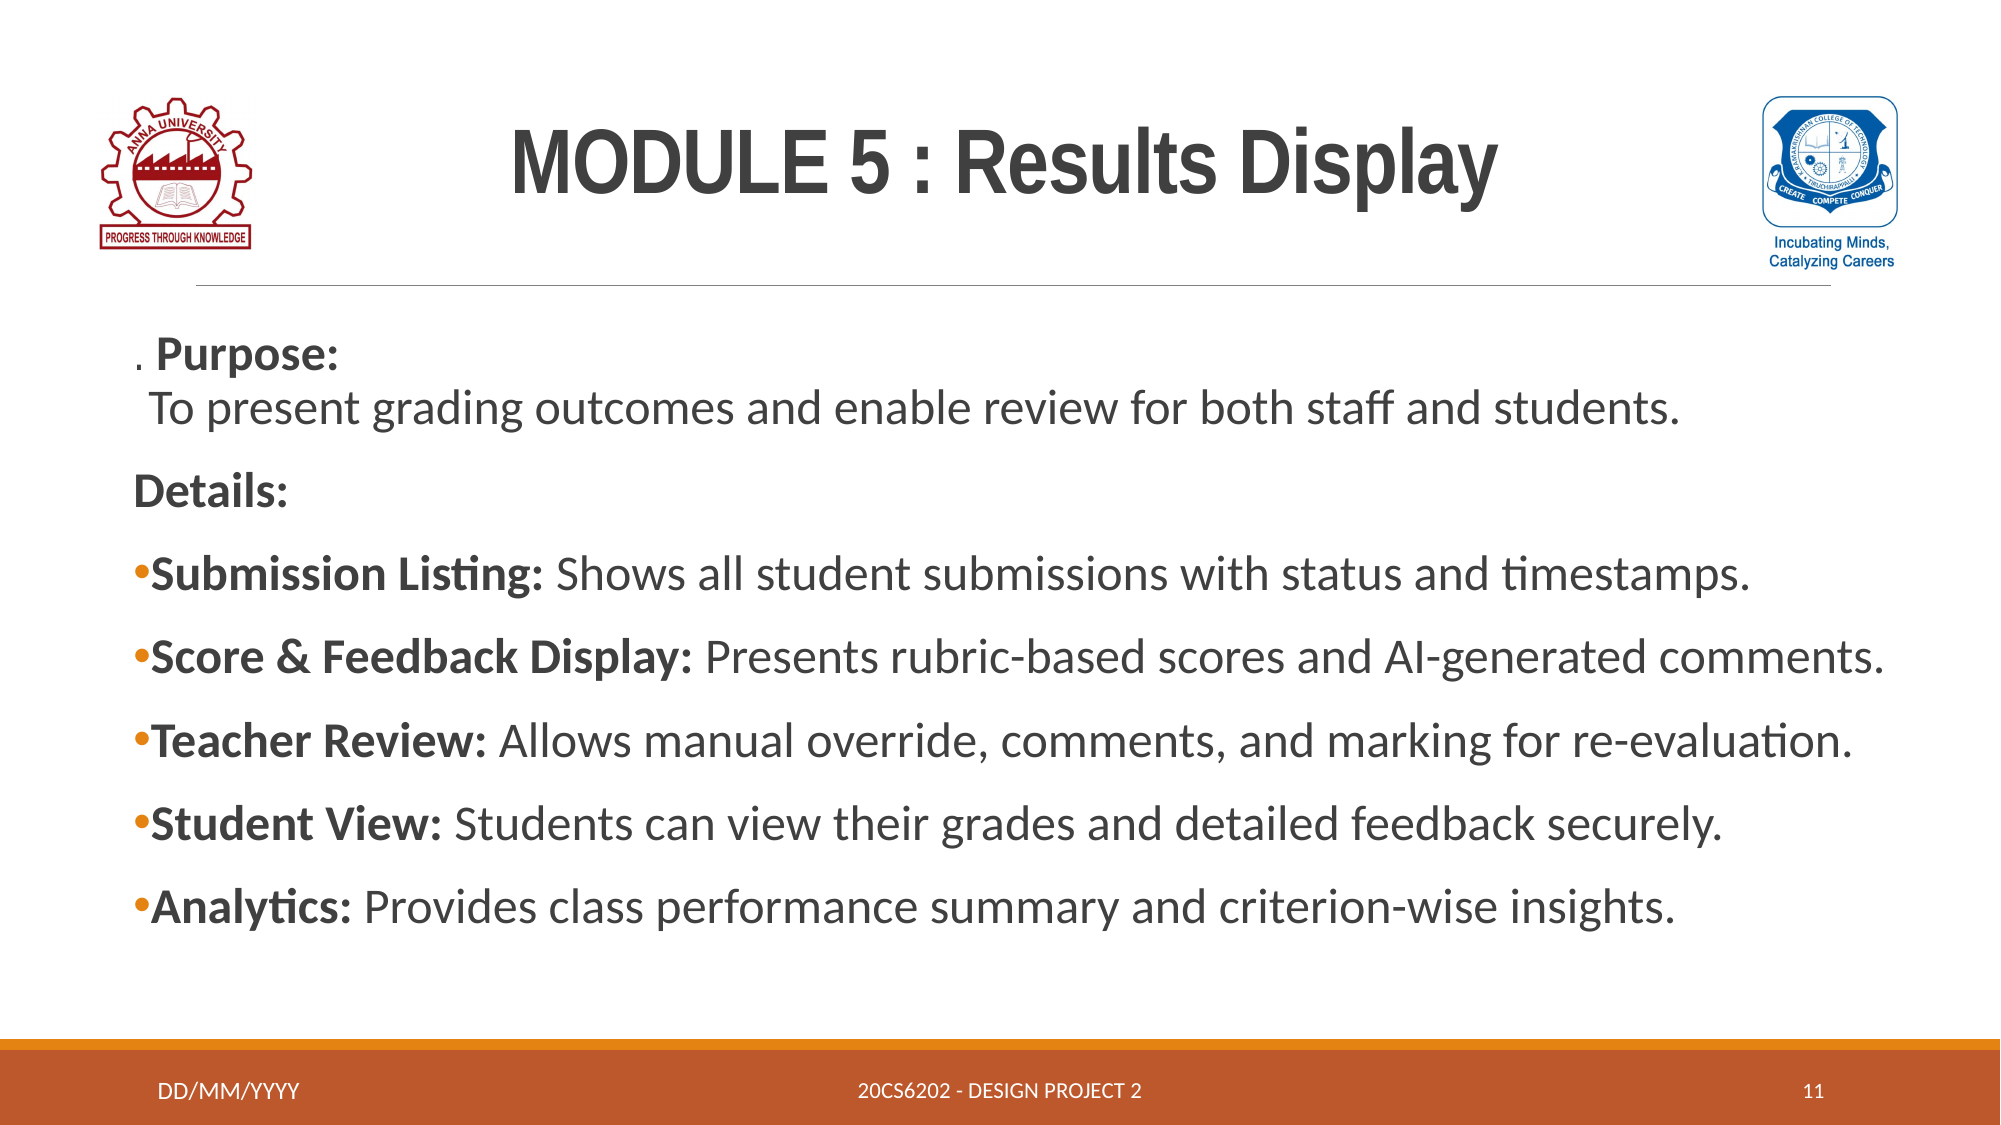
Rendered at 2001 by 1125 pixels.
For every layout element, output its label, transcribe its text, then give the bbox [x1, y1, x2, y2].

title MODULE 5 : Results Display [180, 47, 1830, 285]
list . Purpose: To present grading outcomes and enable review for both staff and students. Details: Submission Listing: Shows all student submissions with status and timestamps. Score & Feedback Display: Presents rubric-based scores and AI-generated comments. Teacher Review: Allows manual override, comments, and marking for re-evaluation. Student View: Students can view their grades and detailed feedback securely. Analytics: Provides class performance summary and criterion-wise insights. [118, 319, 1921, 1120]
picture [1761, 93, 1899, 272]
picture [94, 93, 257, 252]
